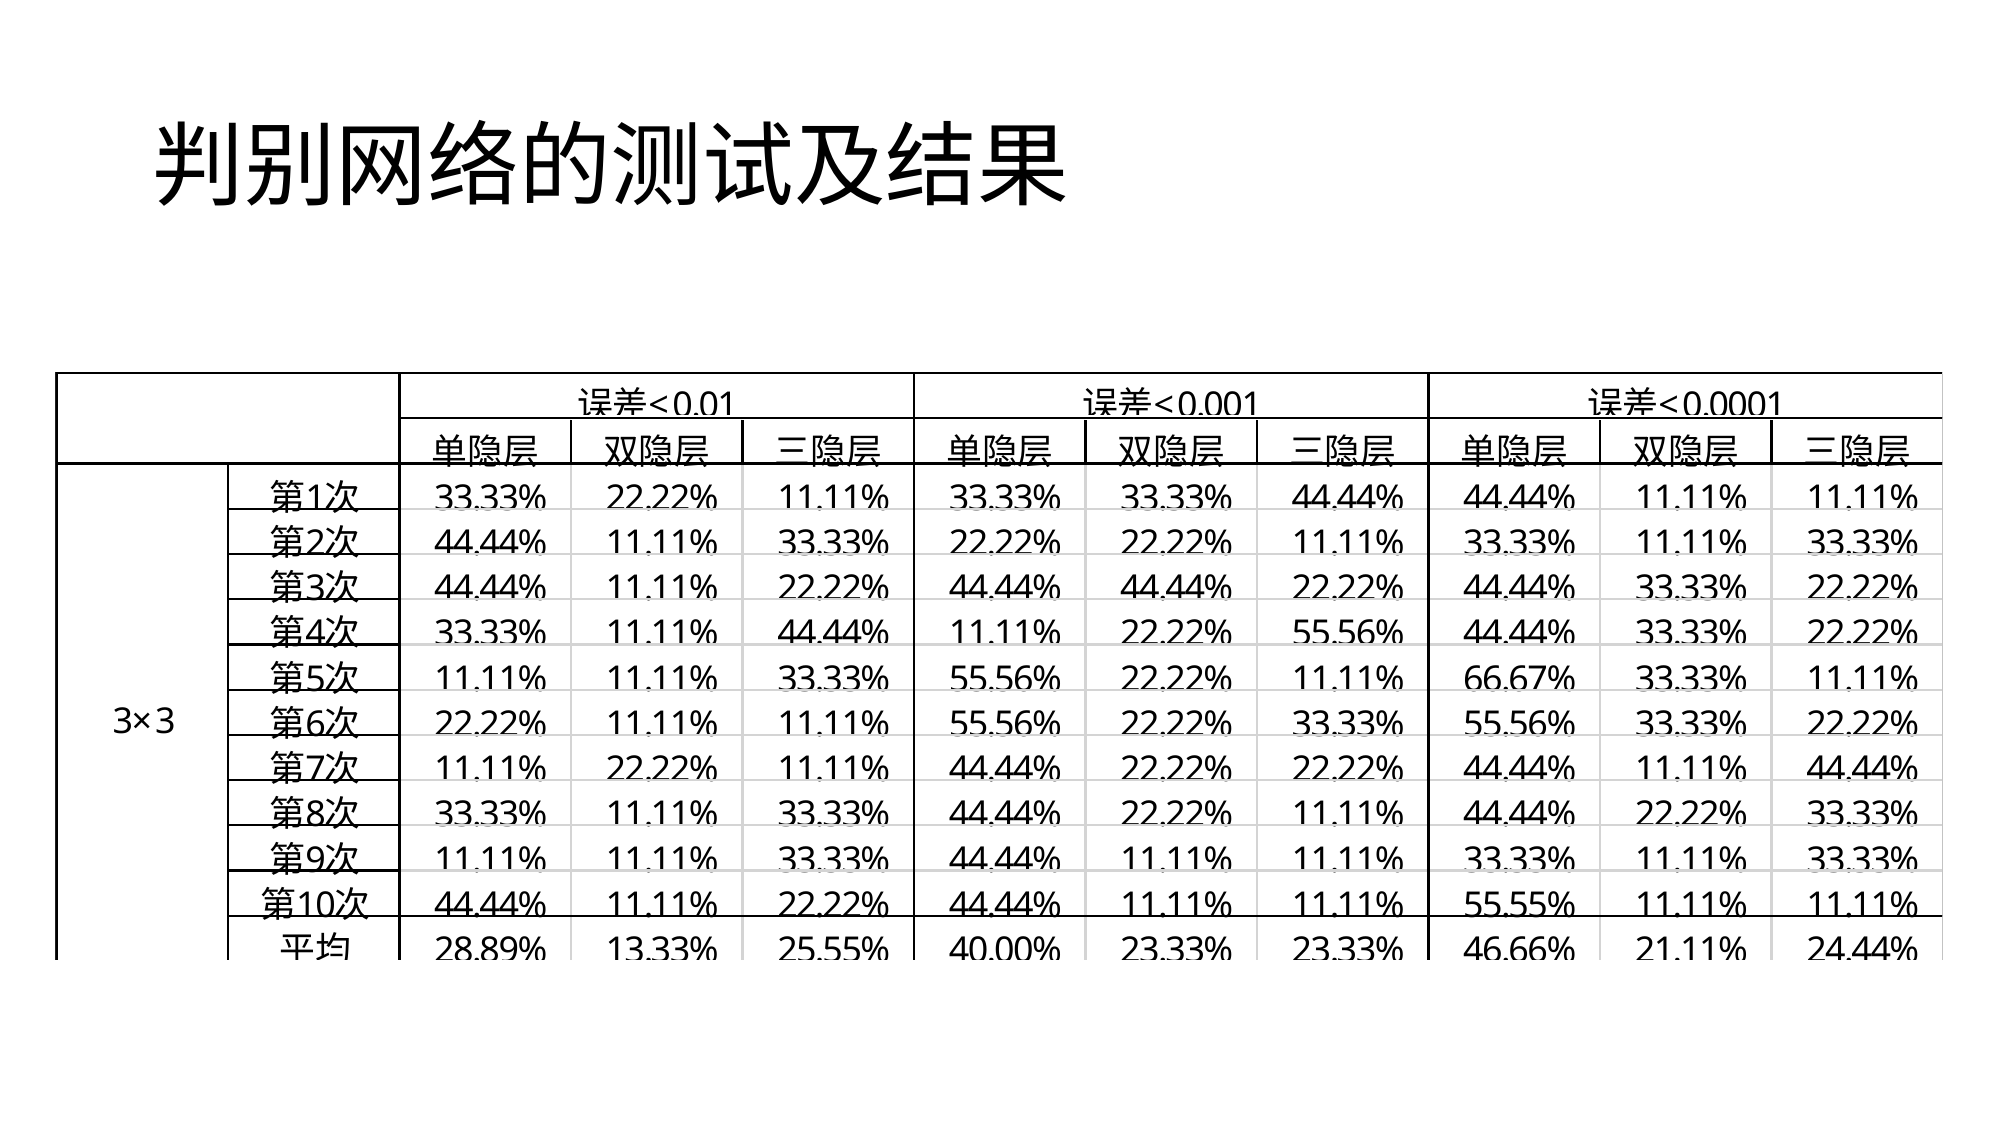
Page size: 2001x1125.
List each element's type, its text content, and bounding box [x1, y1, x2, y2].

picture [55, 371, 1945, 963]
title 判别网络的测试及结果 [137, 59, 1863, 278]
